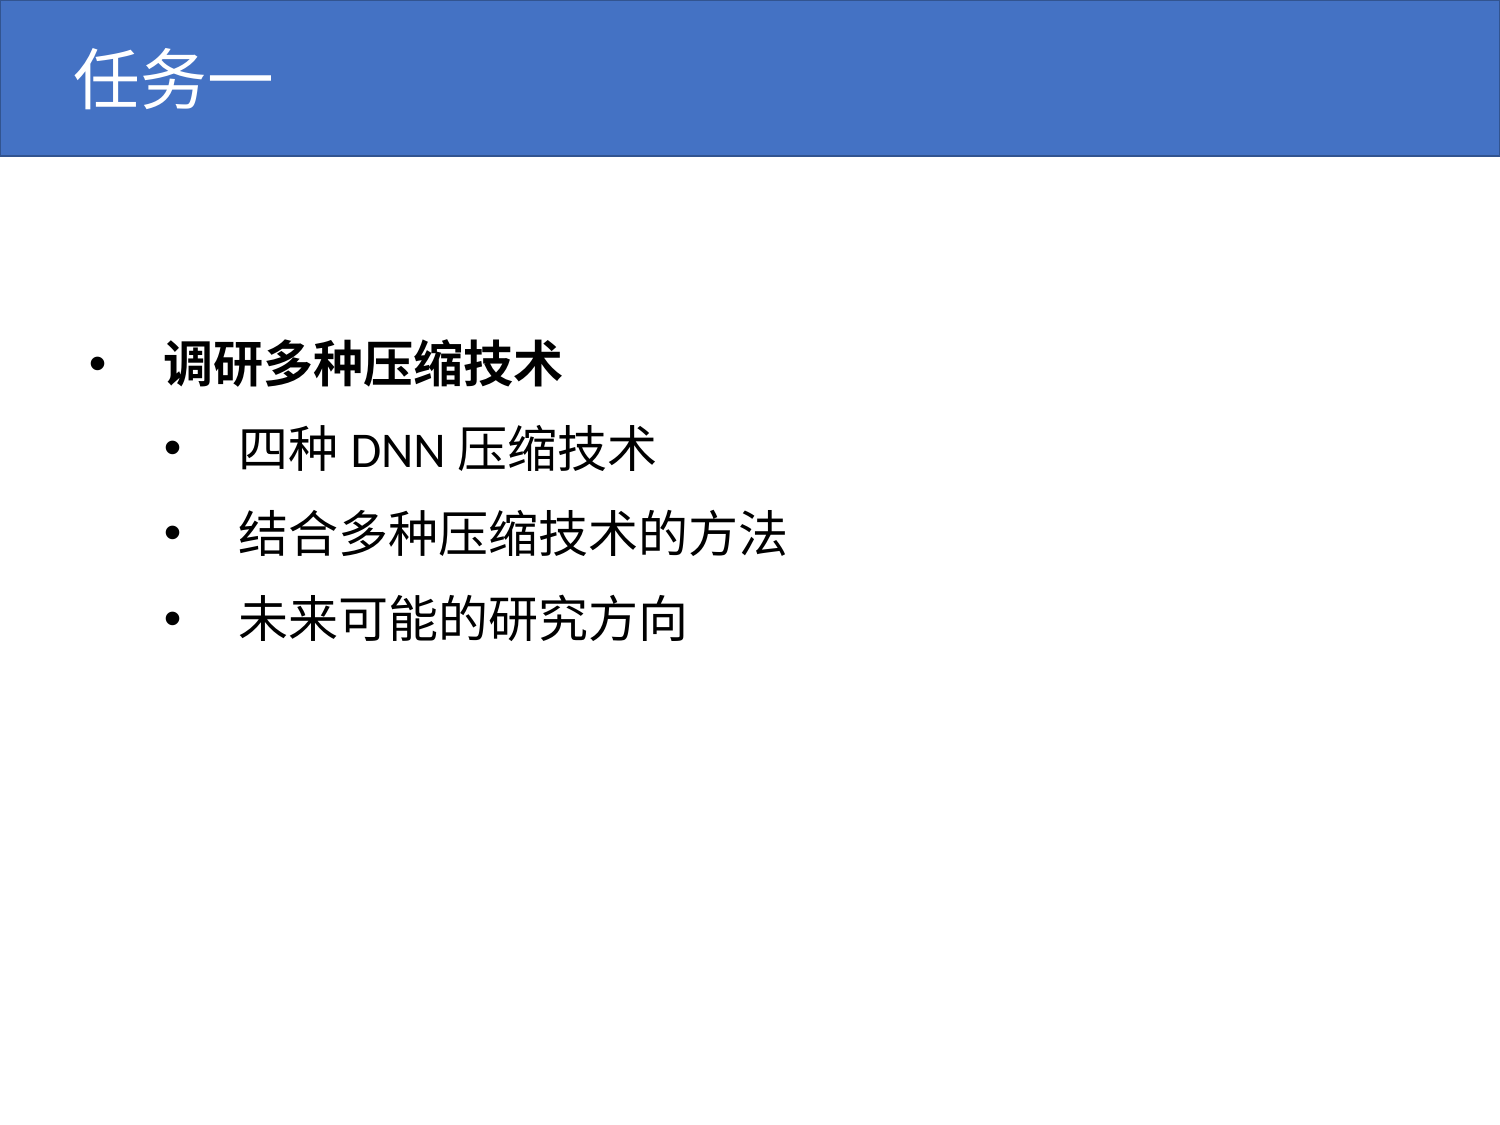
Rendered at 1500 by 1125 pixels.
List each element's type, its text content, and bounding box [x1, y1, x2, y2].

text_box [0, 0, 1500, 157]
text_box 任务一 [58, 30, 289, 125]
text_box 调研多种压缩技术 四种DNN压缩技术 结合多种压缩技术的方法 未来可能的研究方向 [73, 325, 1413, 655]
